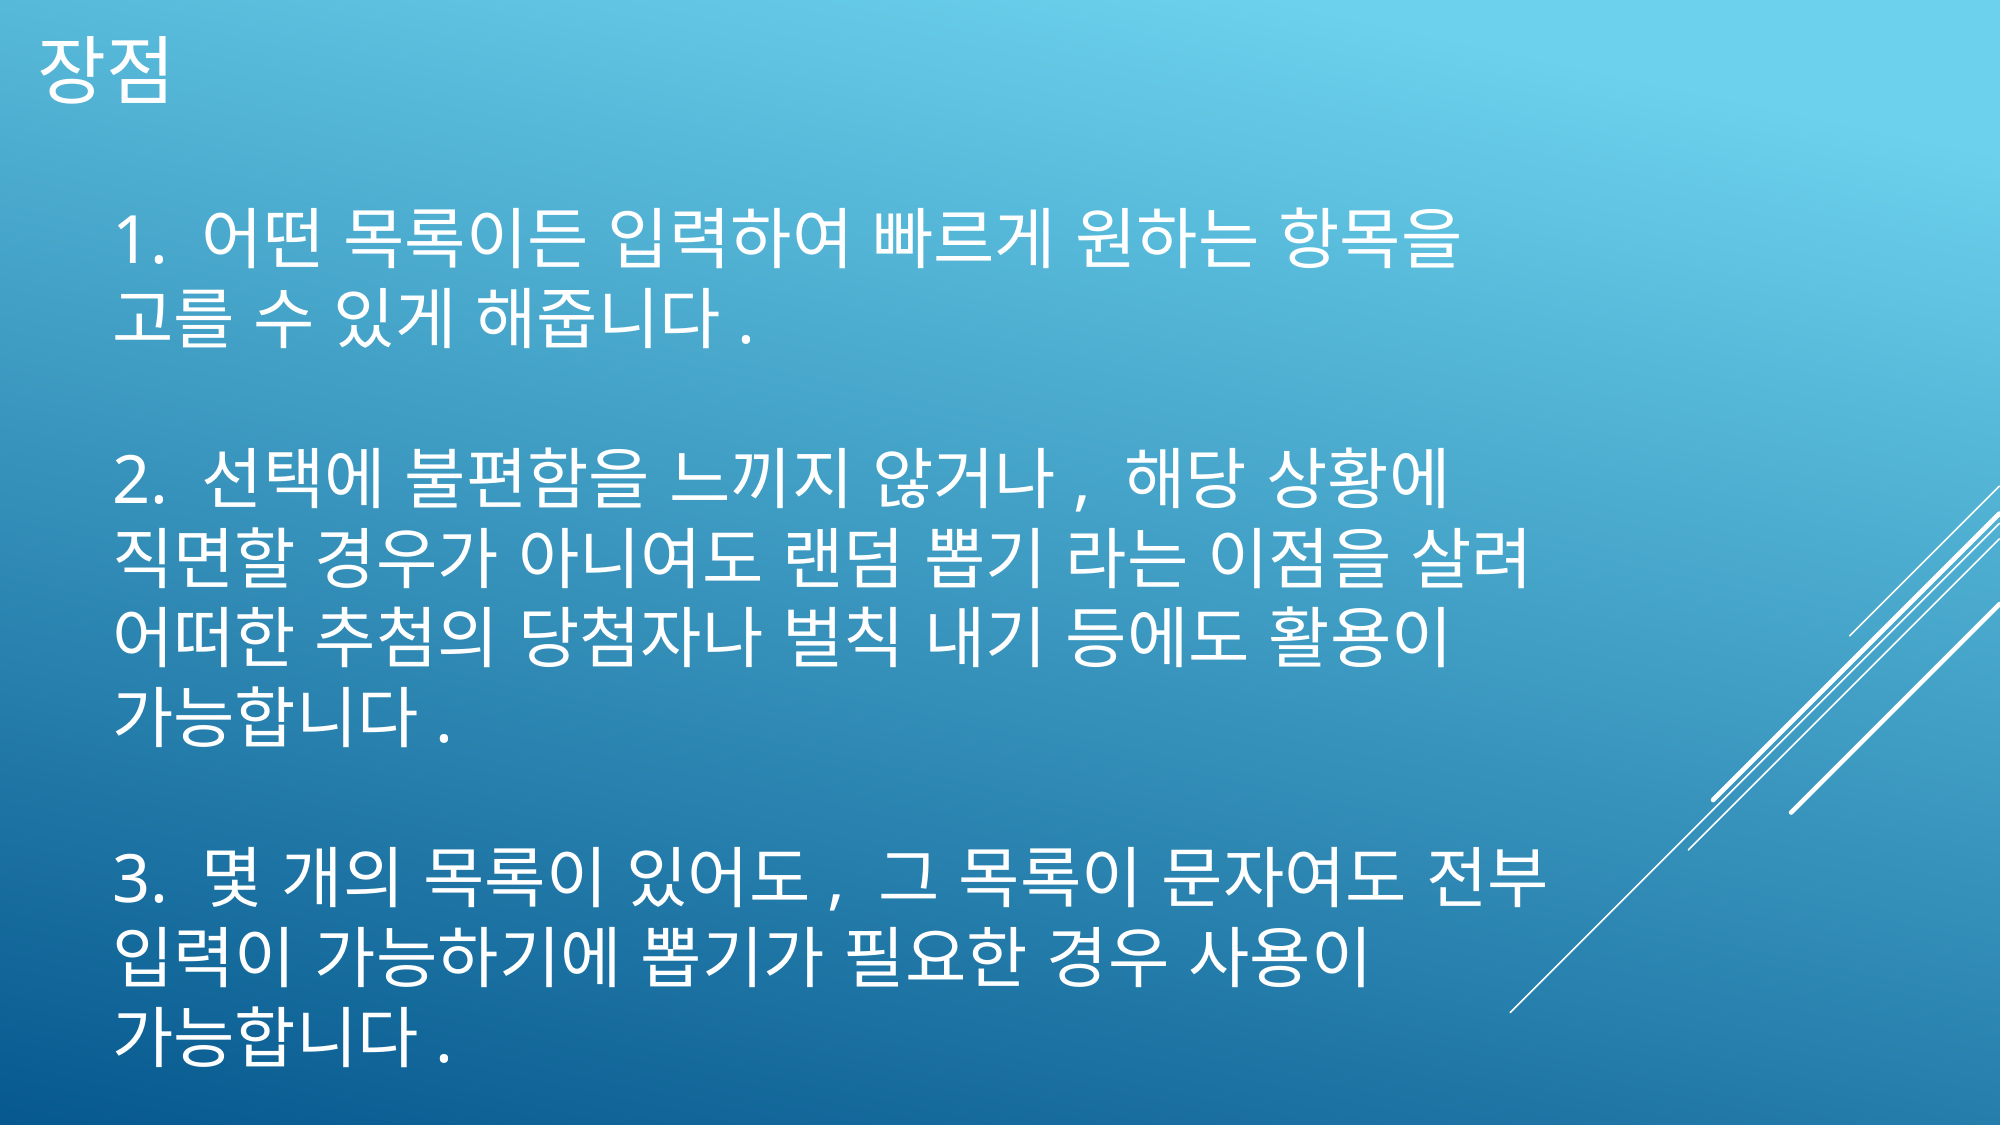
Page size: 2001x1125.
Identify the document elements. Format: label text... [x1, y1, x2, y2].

text_box 1. 어떤 목록이든 입력하여 빠르게 원하는 항목을 고를 수 있게 해줍니다. 2. 선택에 불편함을 느끼지 않거나, 해당 상황에 직면할 경우가 아니여도 랜덤 뽑기 라는 이점을 살려 어떠한 추첨의 당첨자나 벌칙 내기 등에도 활용이 가능합니다. 3. 몇 개의 목록이 있어도, 그 목록이 문자여도 전부 입력이 가능하기에 뽑기가 필요한 경우 사용이 가능합니다. [97, 189, 1565, 1084]
text_box 장점 [23, 16, 220, 121]
